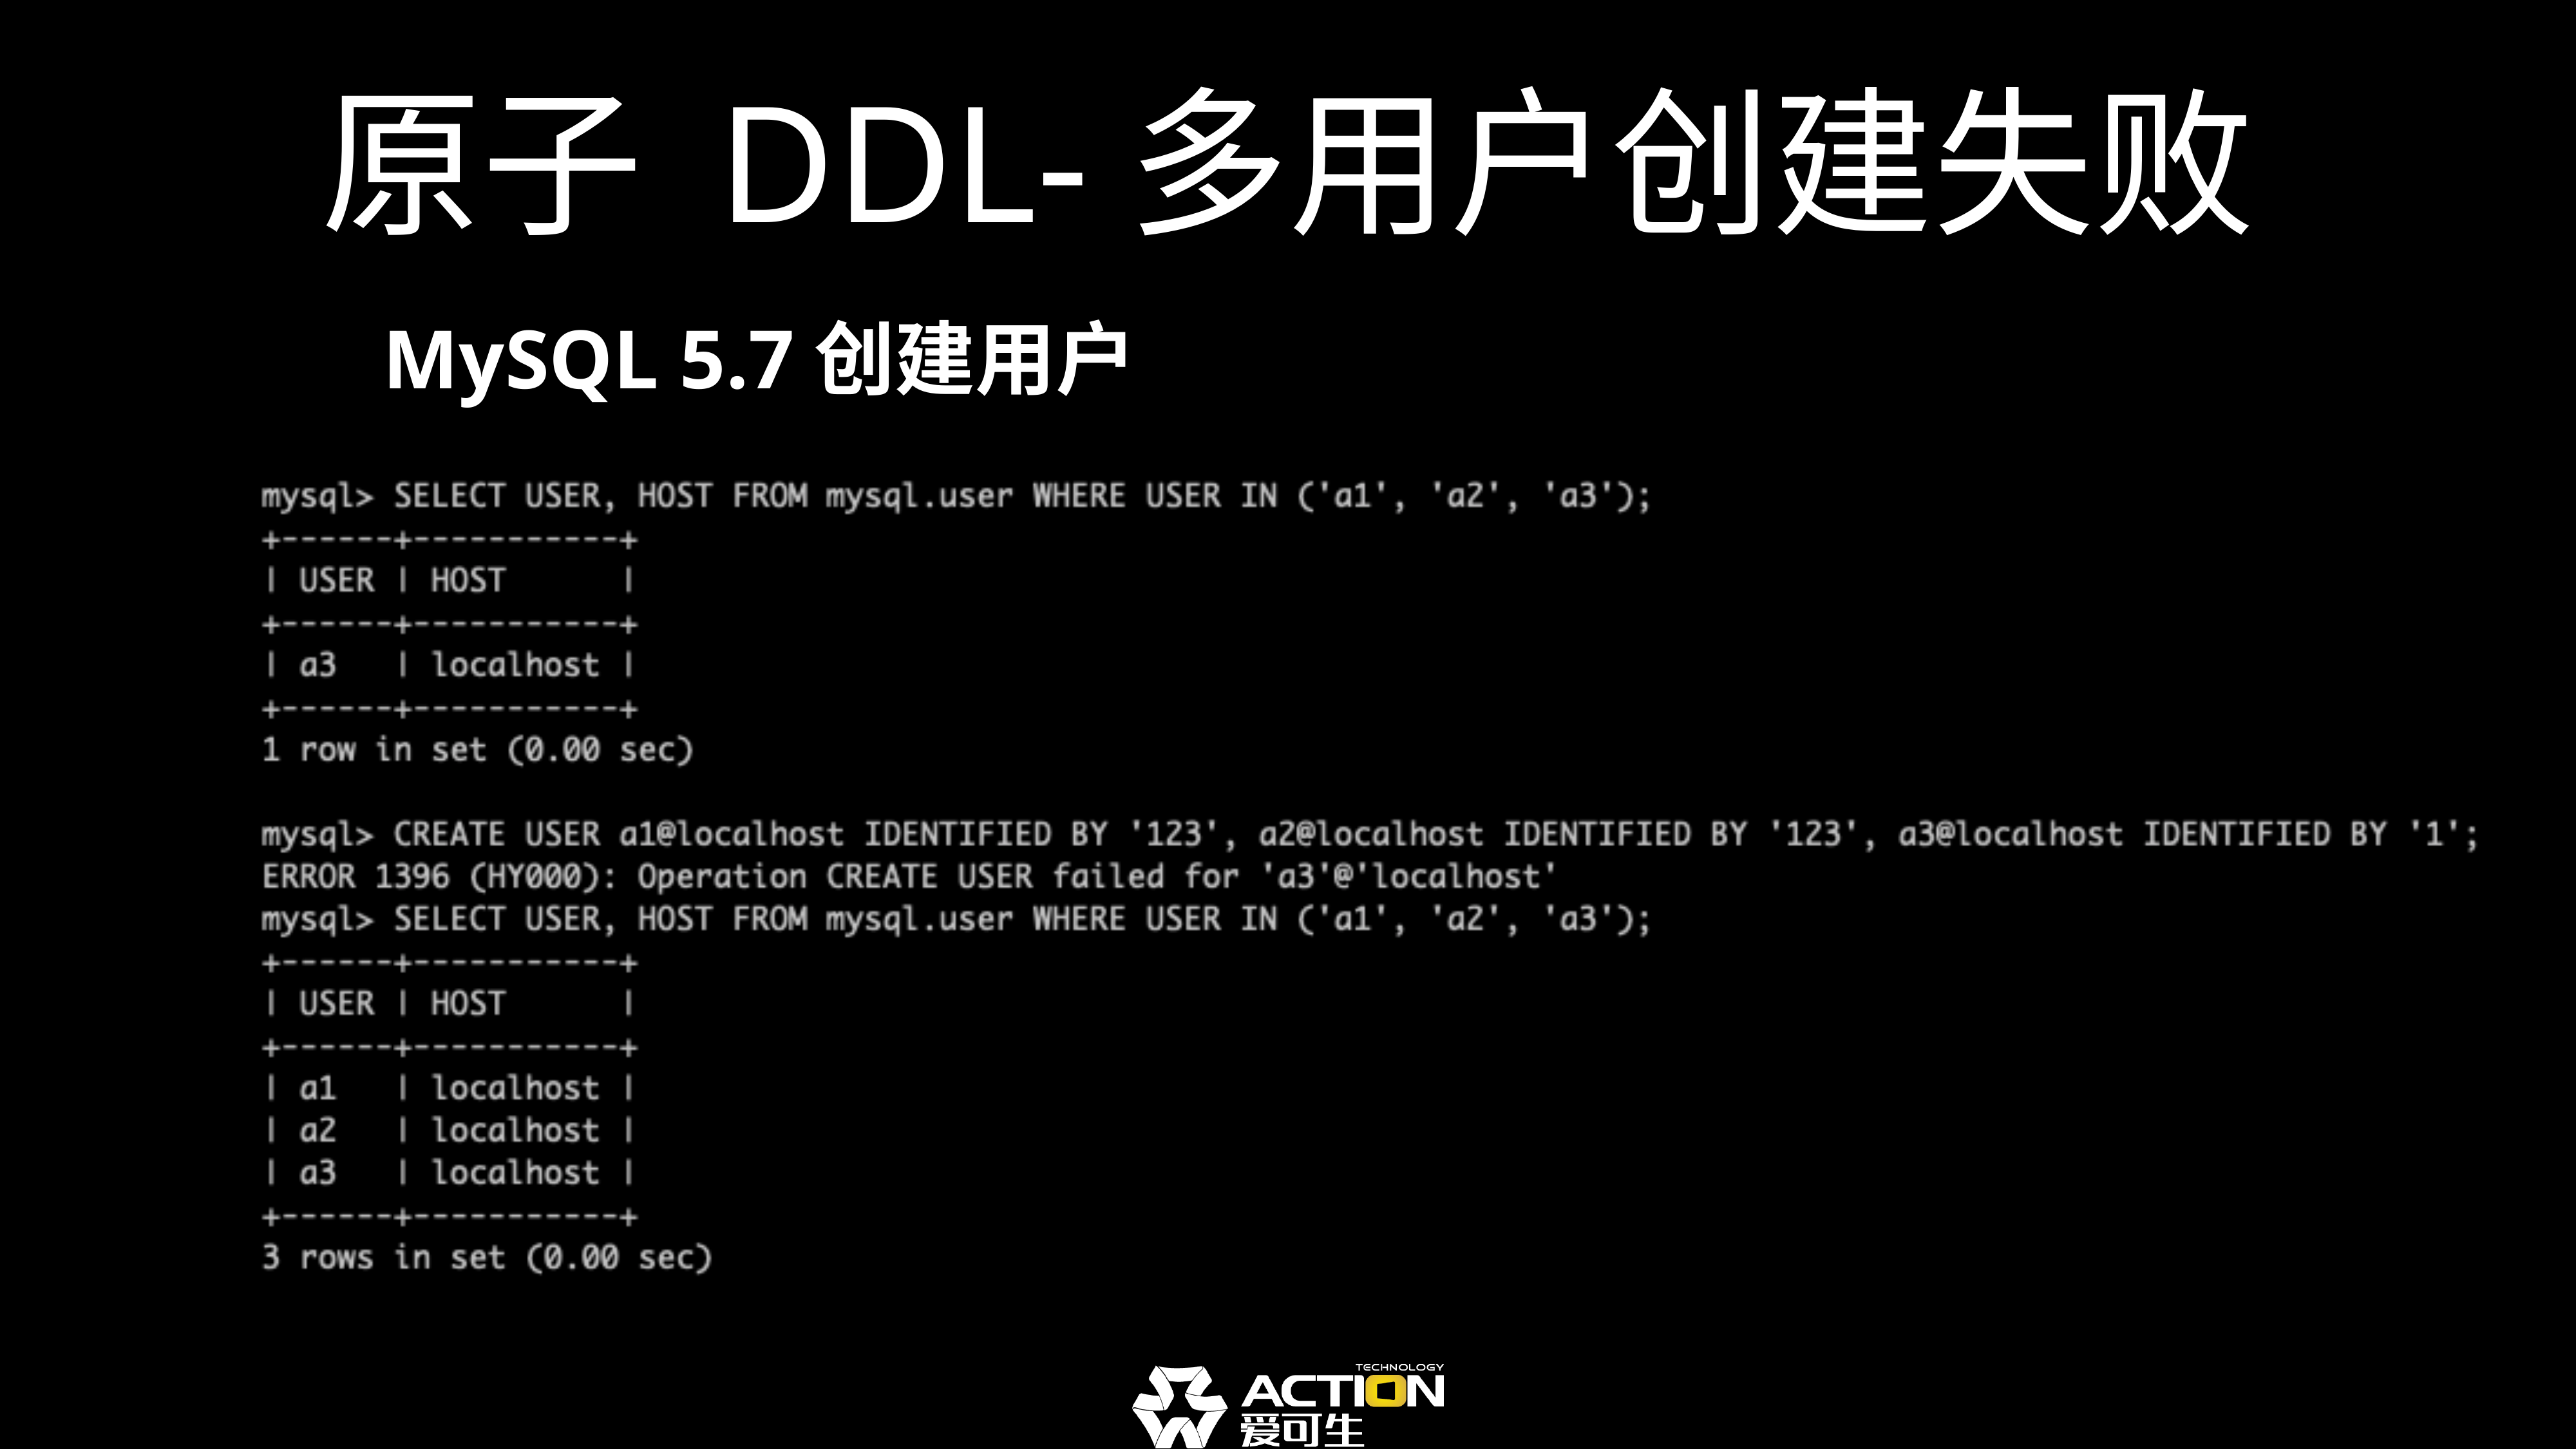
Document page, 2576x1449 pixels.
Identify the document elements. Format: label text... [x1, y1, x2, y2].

title 原子 DDL-多用户创建失败 [178, 37, 2398, 279]
picture [251, 462, 2490, 1291]
text_box MySQL 5.7创建用户 [339, 302, 1180, 410]
picture [1132, 1364, 1444, 1448]
